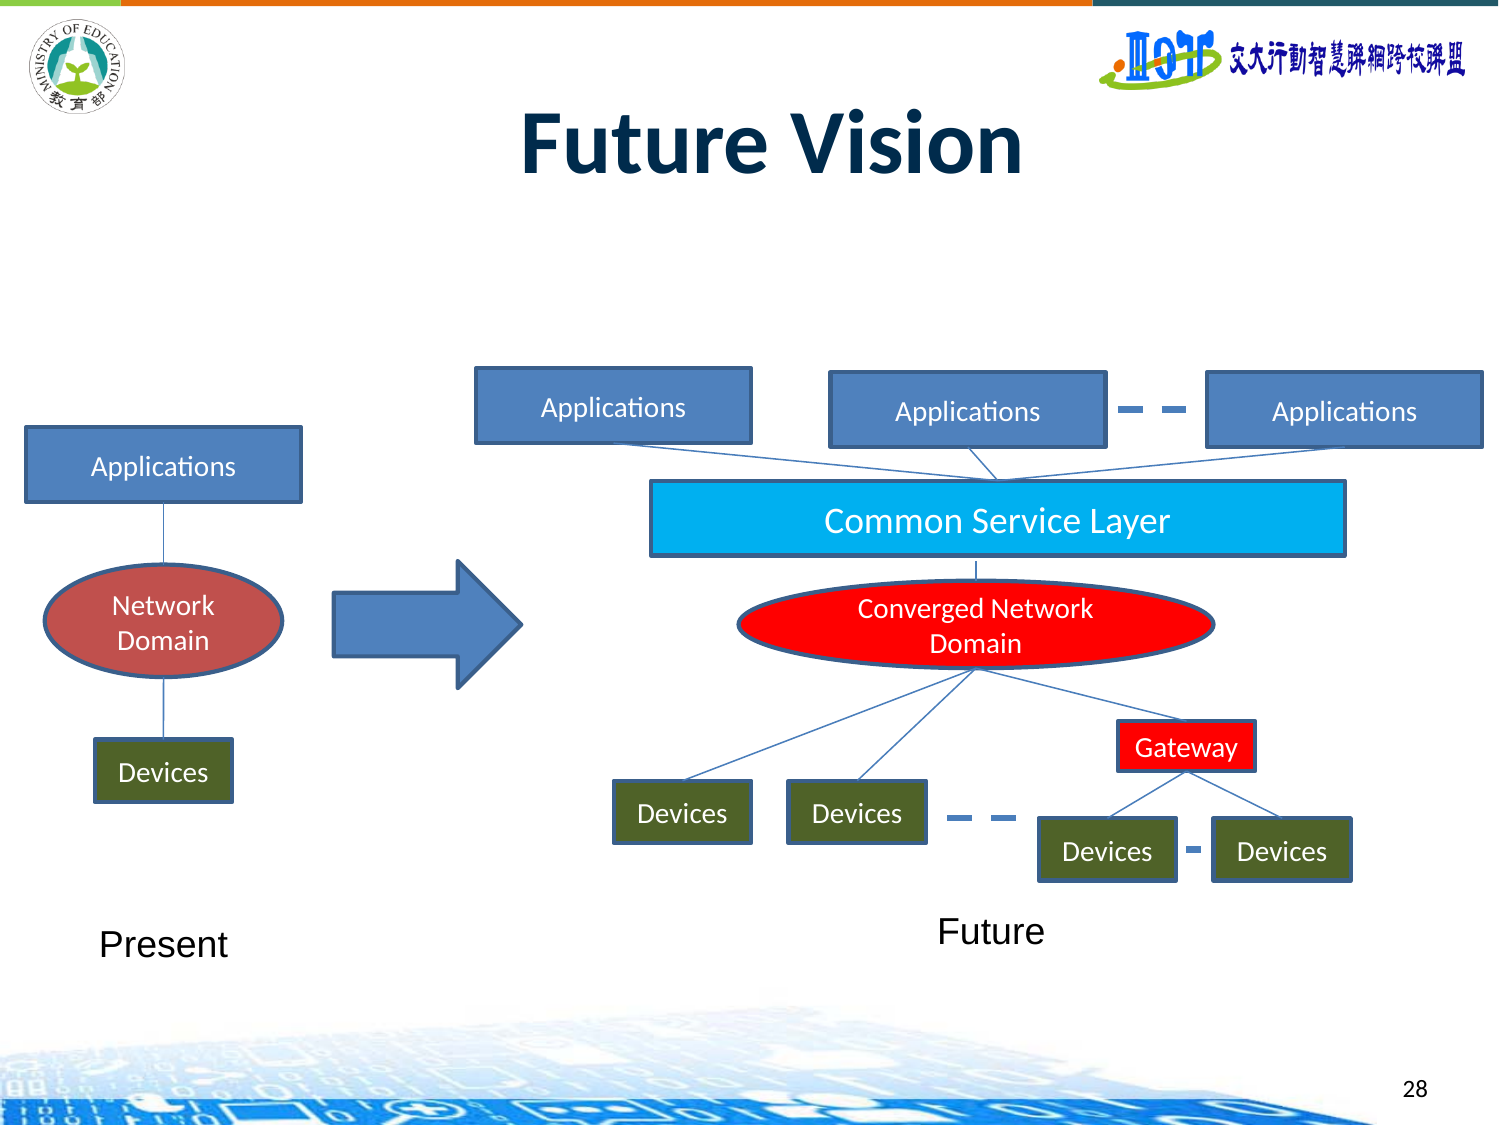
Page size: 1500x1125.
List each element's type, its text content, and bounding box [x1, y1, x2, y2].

text_box Devices [612, 779, 753, 845]
picture [1099, 30, 1465, 90]
text_box Common Service Layer [649, 487, 1347, 558]
text_box [331, 558, 524, 691]
text_box Applications [24, 425, 303, 504]
picture [29, 19, 125, 114]
text_box Network Domain [42, 562, 285, 680]
text_box Applications [828, 370, 1108, 445]
title Future Vision [97, 42, 1448, 231]
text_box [979, 667, 1187, 722]
text_box Devices [786, 788, 928, 845]
text_box Applications [1205, 370, 1484, 449]
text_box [1187, 770, 1283, 819]
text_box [1003, 446, 1345, 481]
text_box Devices [1037, 816, 1178, 883]
text_box Applications [474, 366, 753, 445]
text_box Present [84, 912, 243, 973]
text_box Devices [93, 737, 234, 804]
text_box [682, 667, 855, 781]
slide_number 28 [1387, 1065, 1484, 1125]
text_box Gateway [1116, 719, 1257, 769]
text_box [1107, 770, 1187, 819]
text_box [613, 442, 999, 481]
text_box Converged Network Domain [736, 578, 1216, 666]
text_box Devices [1211, 816, 1353, 883]
text_box Future [922, 899, 1061, 960]
picture [0, 987, 1377, 1125]
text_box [857, 667, 977, 781]
